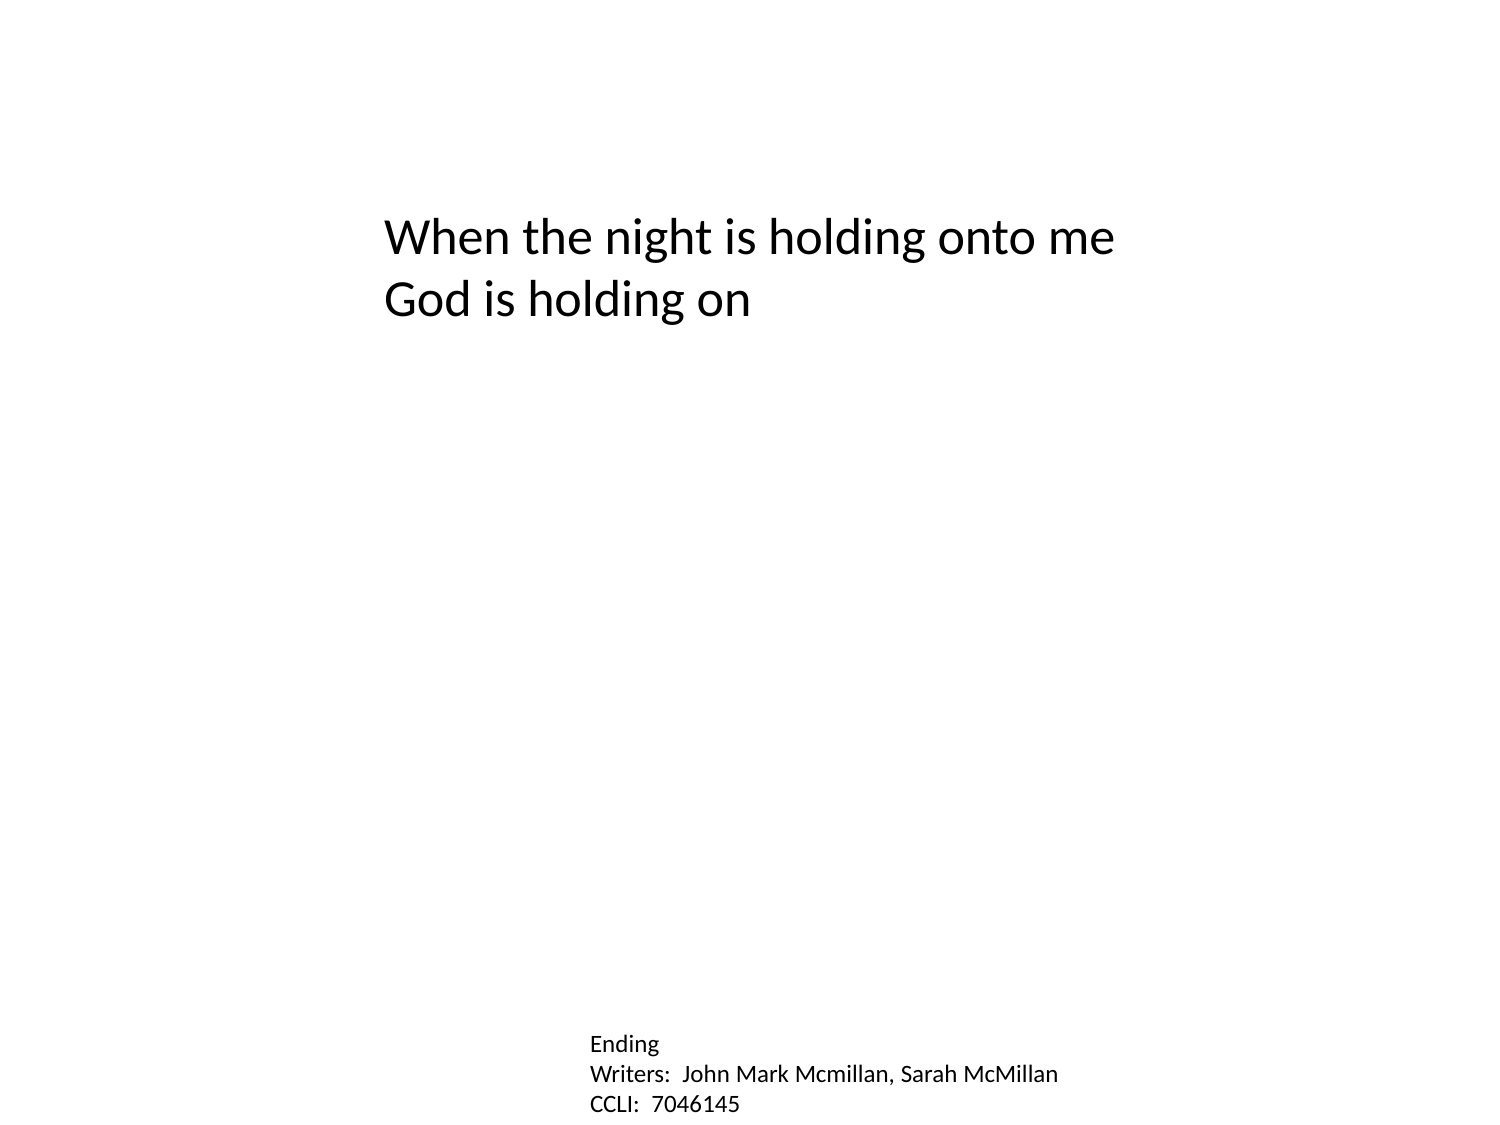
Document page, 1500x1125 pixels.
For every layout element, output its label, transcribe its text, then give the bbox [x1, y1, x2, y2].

text_box Ending Writers: John Mark Mcmillan, Sarah McMillan CCLI: 7046145 [575, 975, 1075, 1125]
text_box When the night is holding onto me God is holding on [369, 149, 1131, 398]
